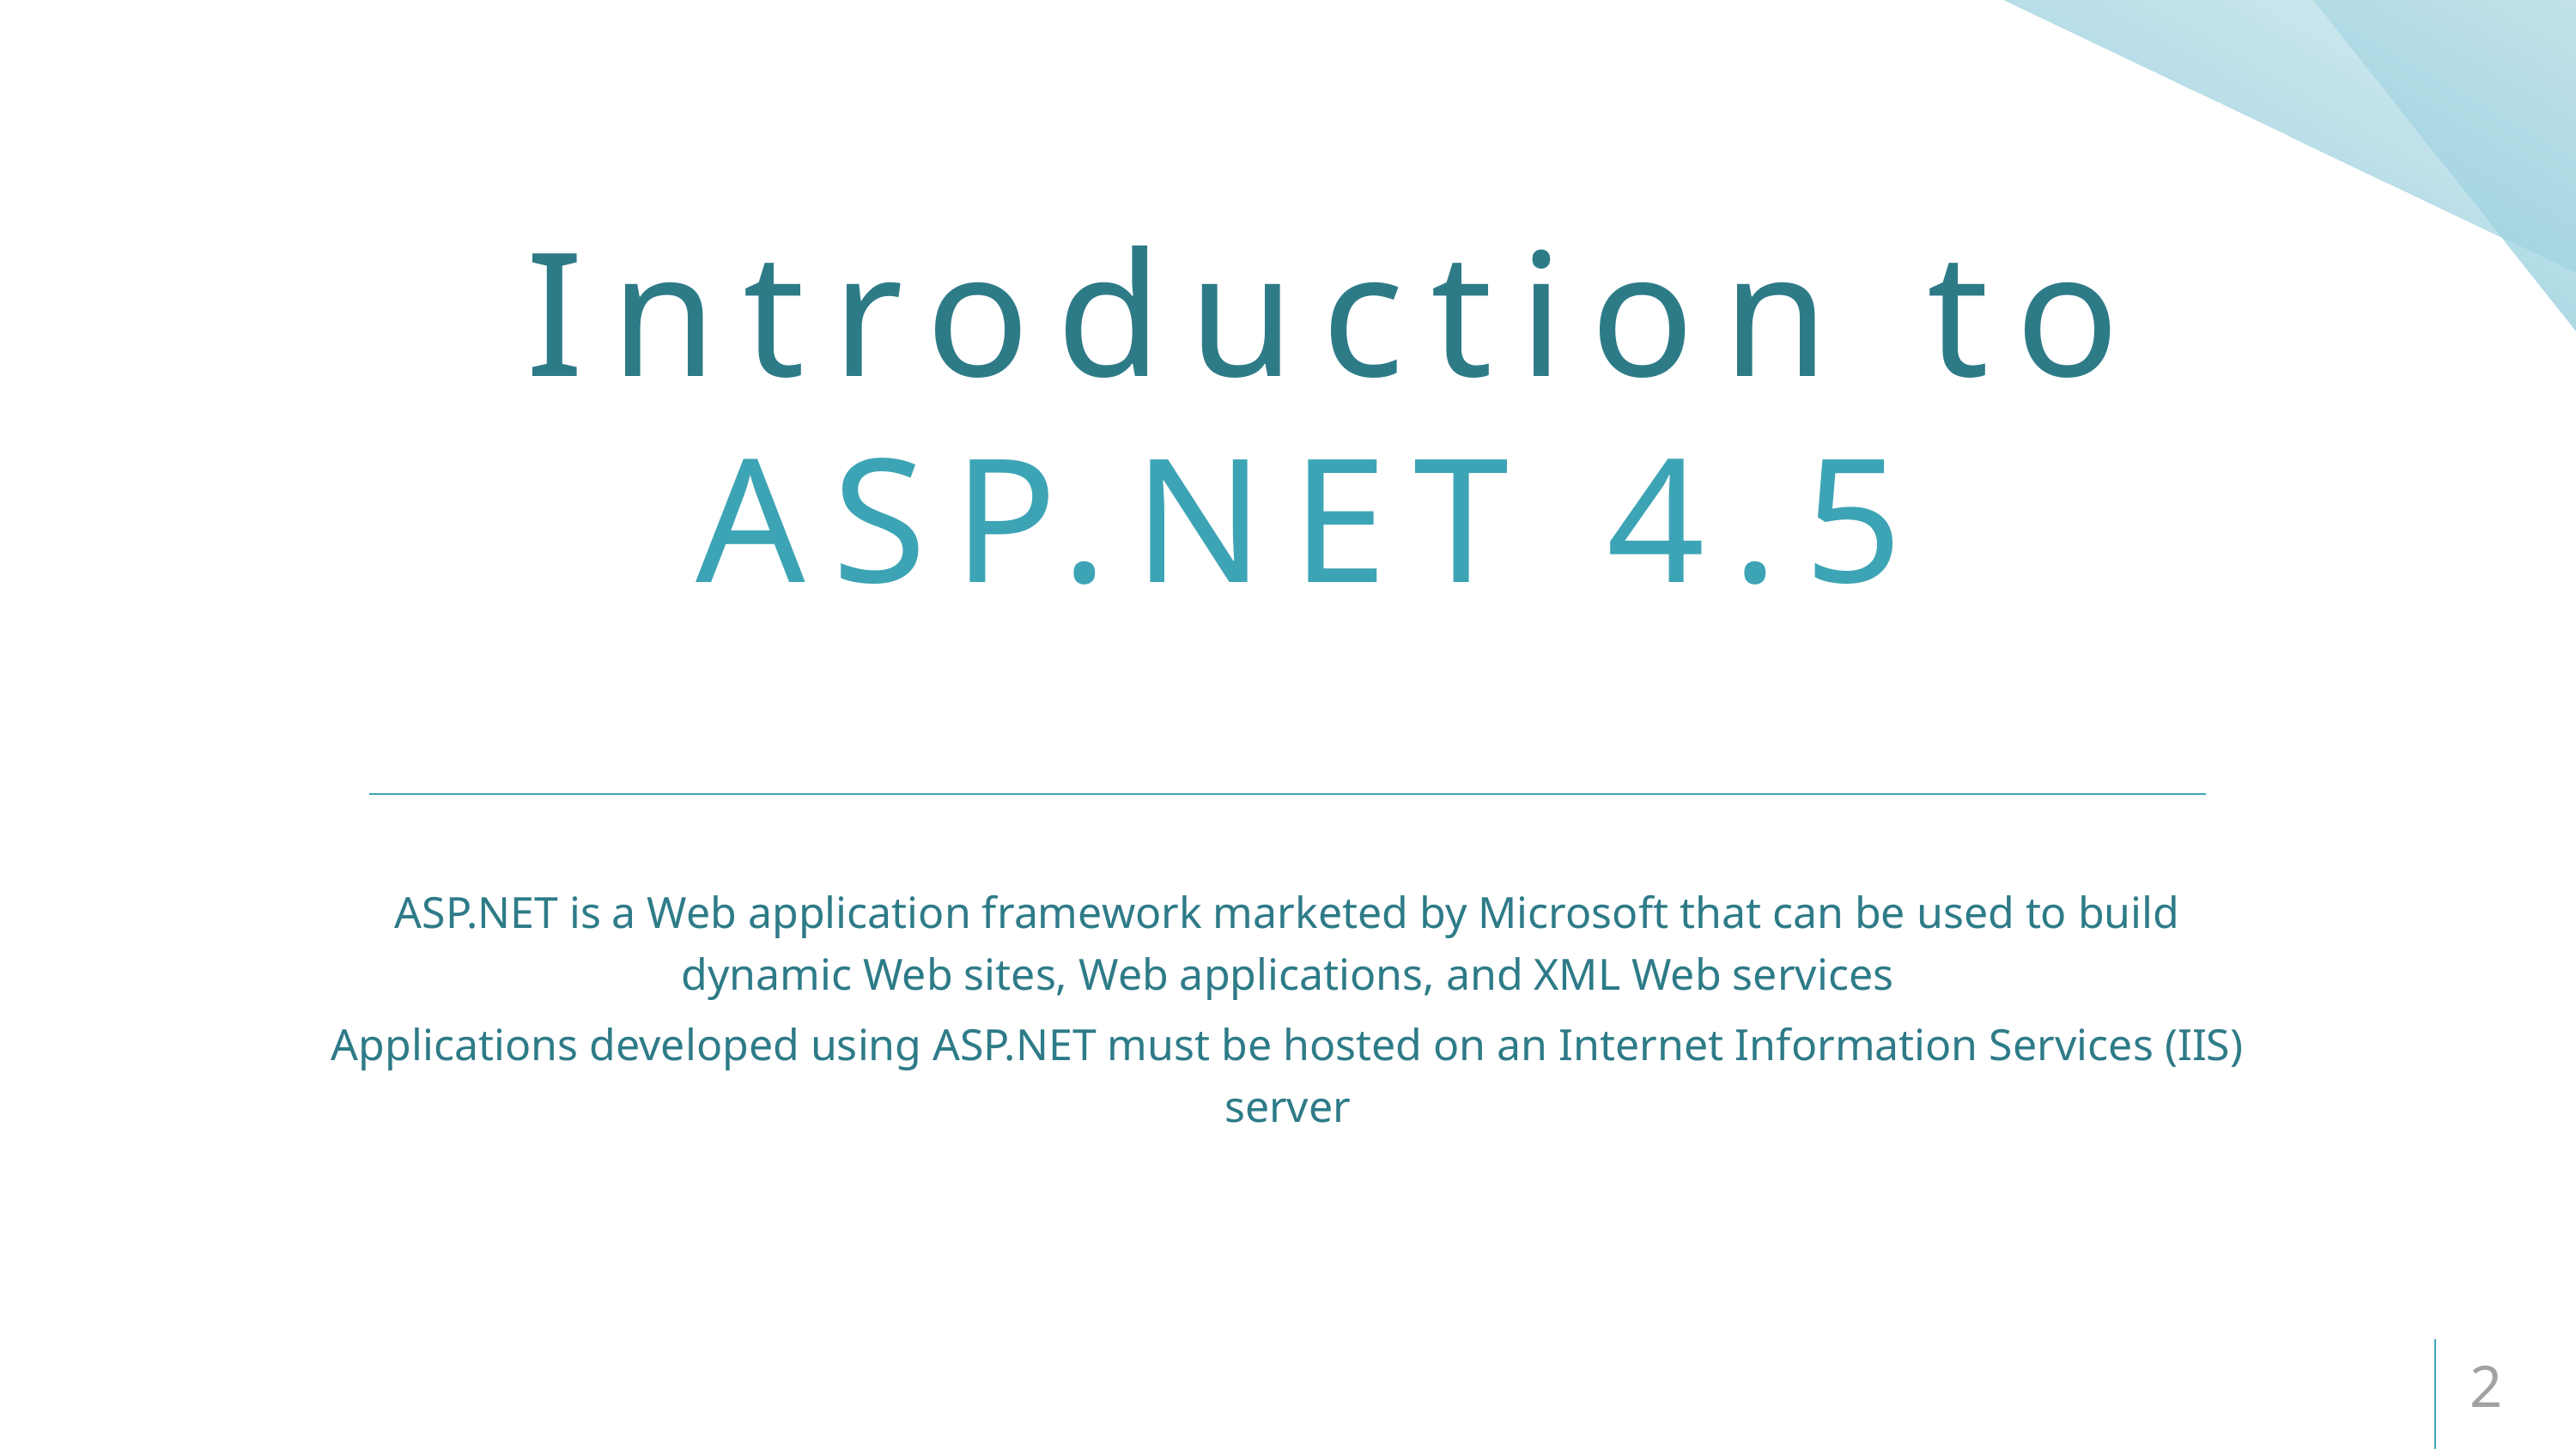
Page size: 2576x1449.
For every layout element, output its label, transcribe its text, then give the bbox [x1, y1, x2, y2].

title Introduction to ASP.NET 4.5 [121, 388, 2480, 623]
list ASP.NET is a Web application framework marketed by Microsoft that can be used to build dynamic Web sites, Web applications, and XML Web services Applications developed using ASP.NET must be hosted on an Internet Information Services (IIS) server [296, 864, 2280, 1213]
slide_number 2 [2446, 1350, 2575, 1428]
